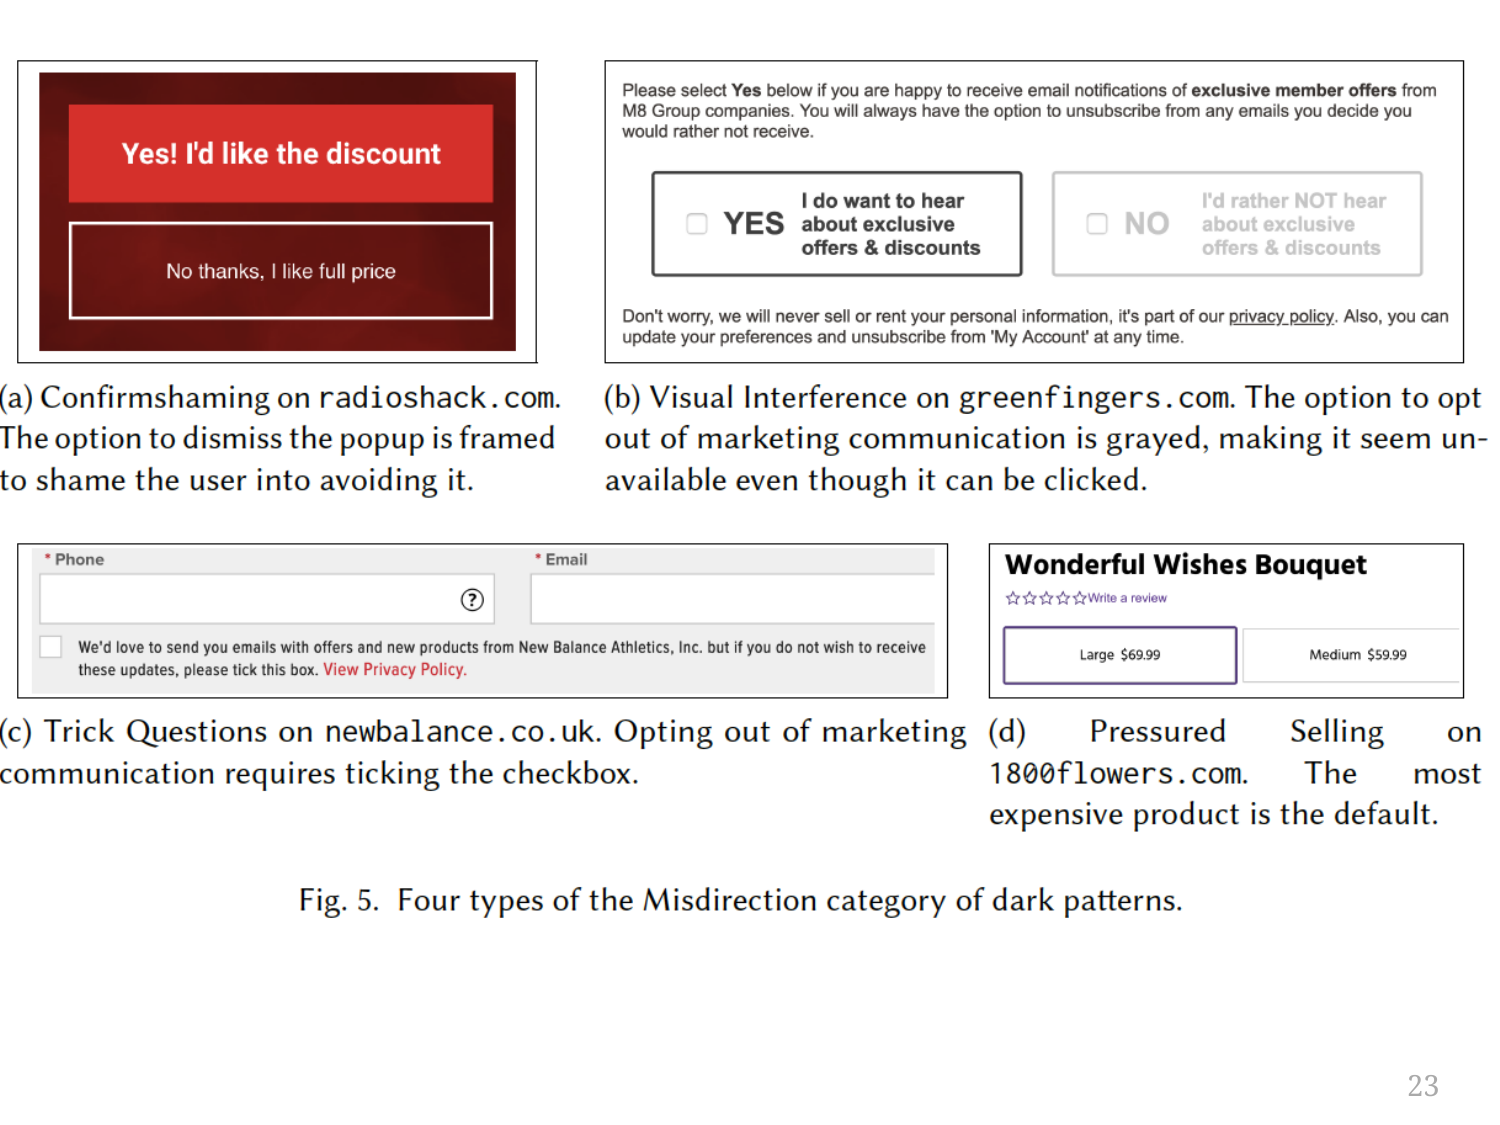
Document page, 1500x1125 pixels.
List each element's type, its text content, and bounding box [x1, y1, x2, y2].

slide_number 23 [1349, 1050, 1498, 1125]
picture [0, 47, 1500, 935]
